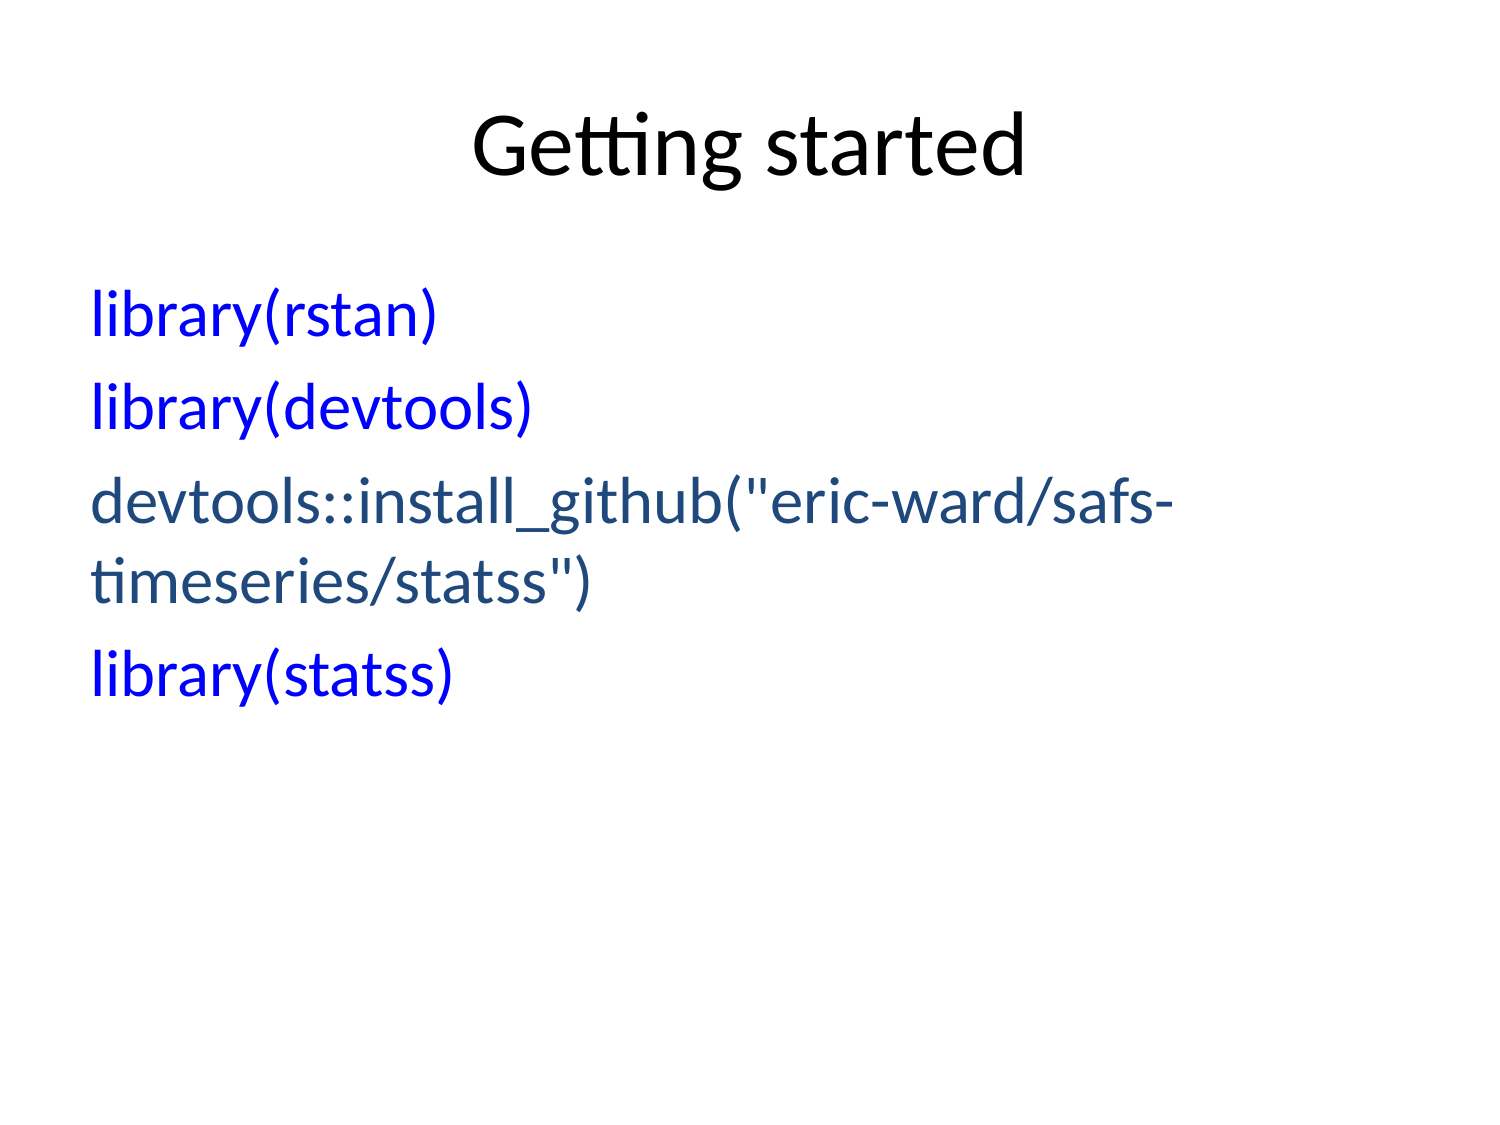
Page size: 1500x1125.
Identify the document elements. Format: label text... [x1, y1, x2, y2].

list library(rstan) library(devtools) devtools::install_github("eric-ward/safs-timeseries/statss") library(statss) [75, 262, 1425, 1005]
title Getting started [75, 45, 1425, 233]
